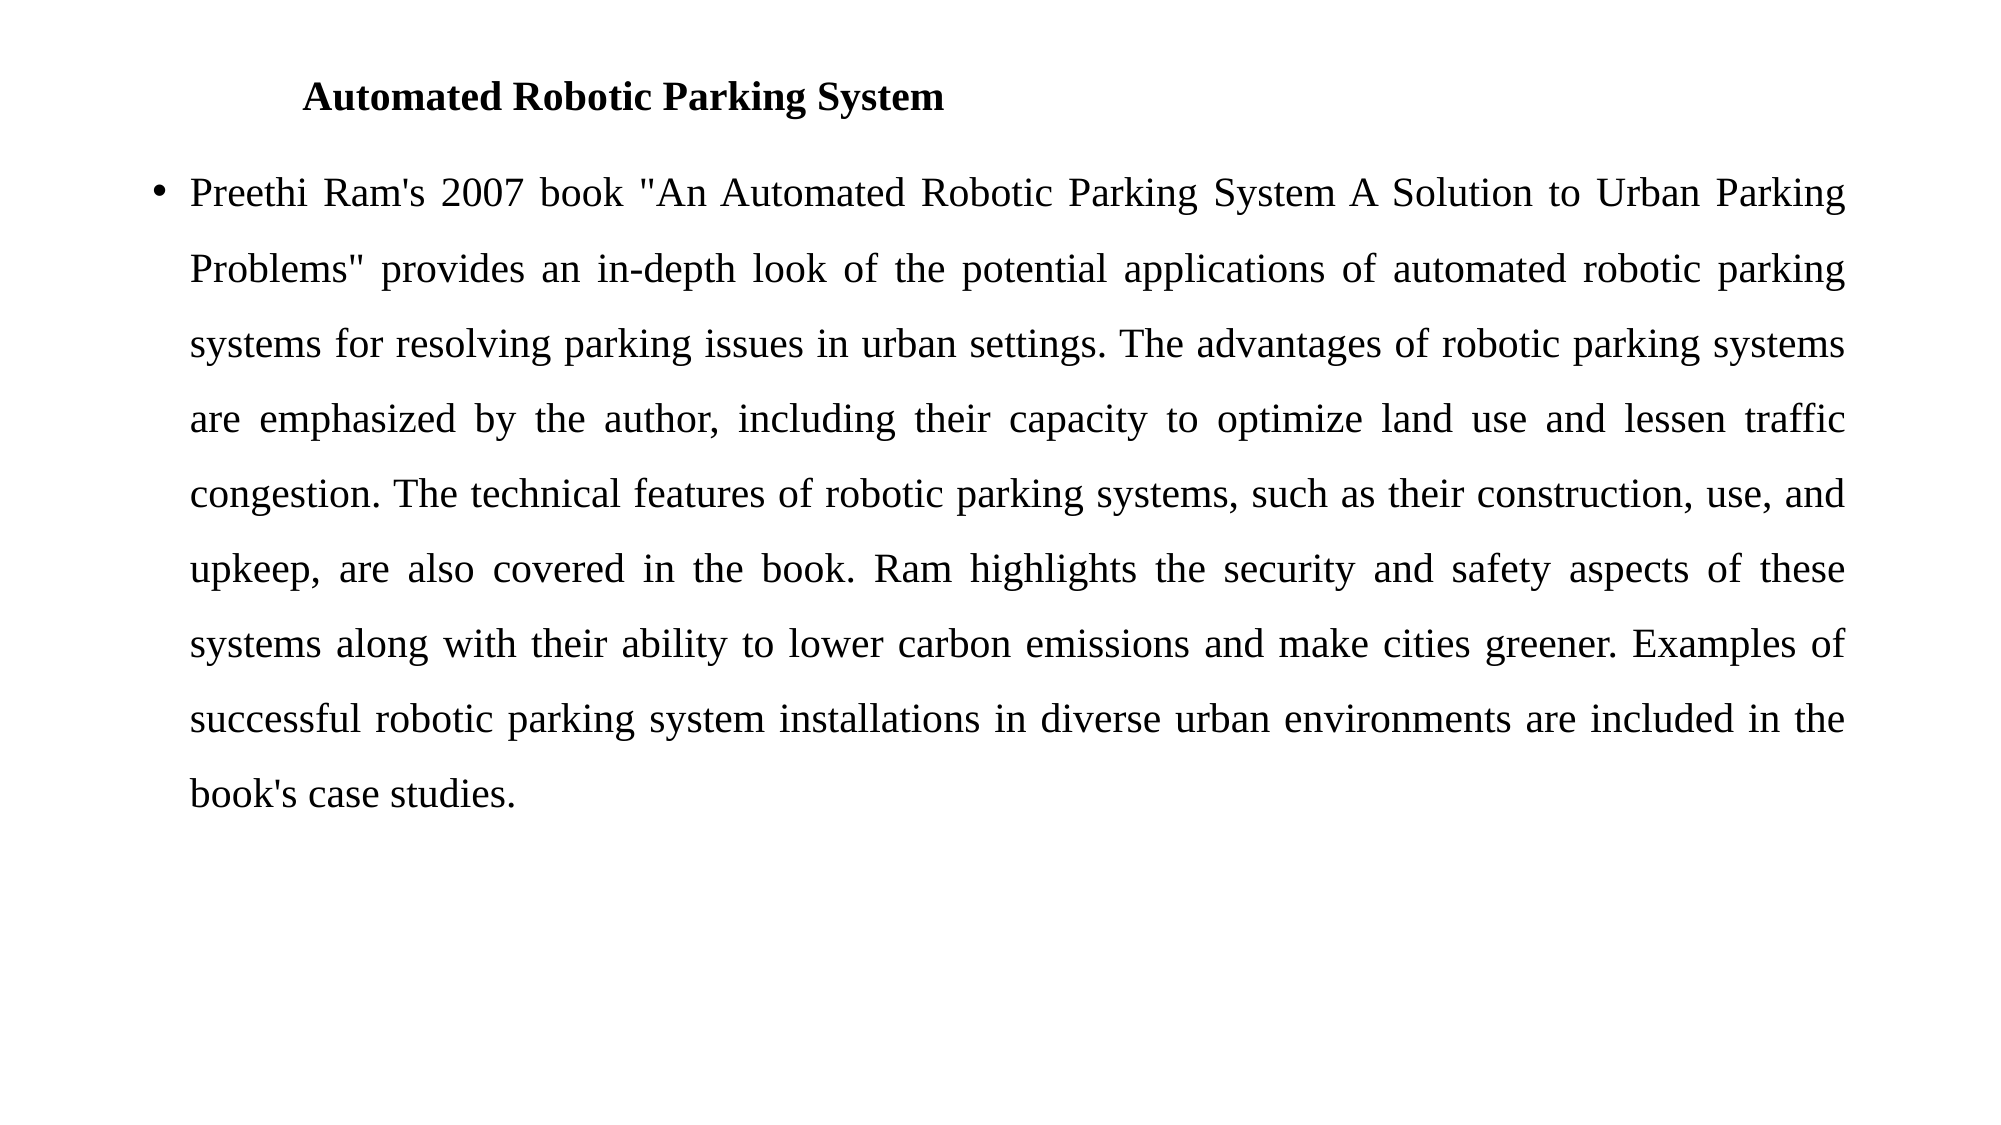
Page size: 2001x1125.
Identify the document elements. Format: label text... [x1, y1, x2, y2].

list Automated Robotic Parking System Preethi Ram's 2007 book "An Automated Robotic Parking System A Solution to Urban Parking Problems" provides an in-depth look of the potential applications of automated robotic parking systems for resolving parking issues in urban settings. The advantages of robotic parking systems are emphasized by the author, including their capacity to optimize land use and lessen traffic congestion. The technical features of robotic parking systems, such as their construction, use, and upkeep, are also covered in the book. Ram highlights the security and safety aspects of these systems along with their ability to lower carbon emissions and make cities greener. Examples of successful robotic parking system installations in diverse urban environments are included in the book's case studies. [137, 36, 1863, 1014]
